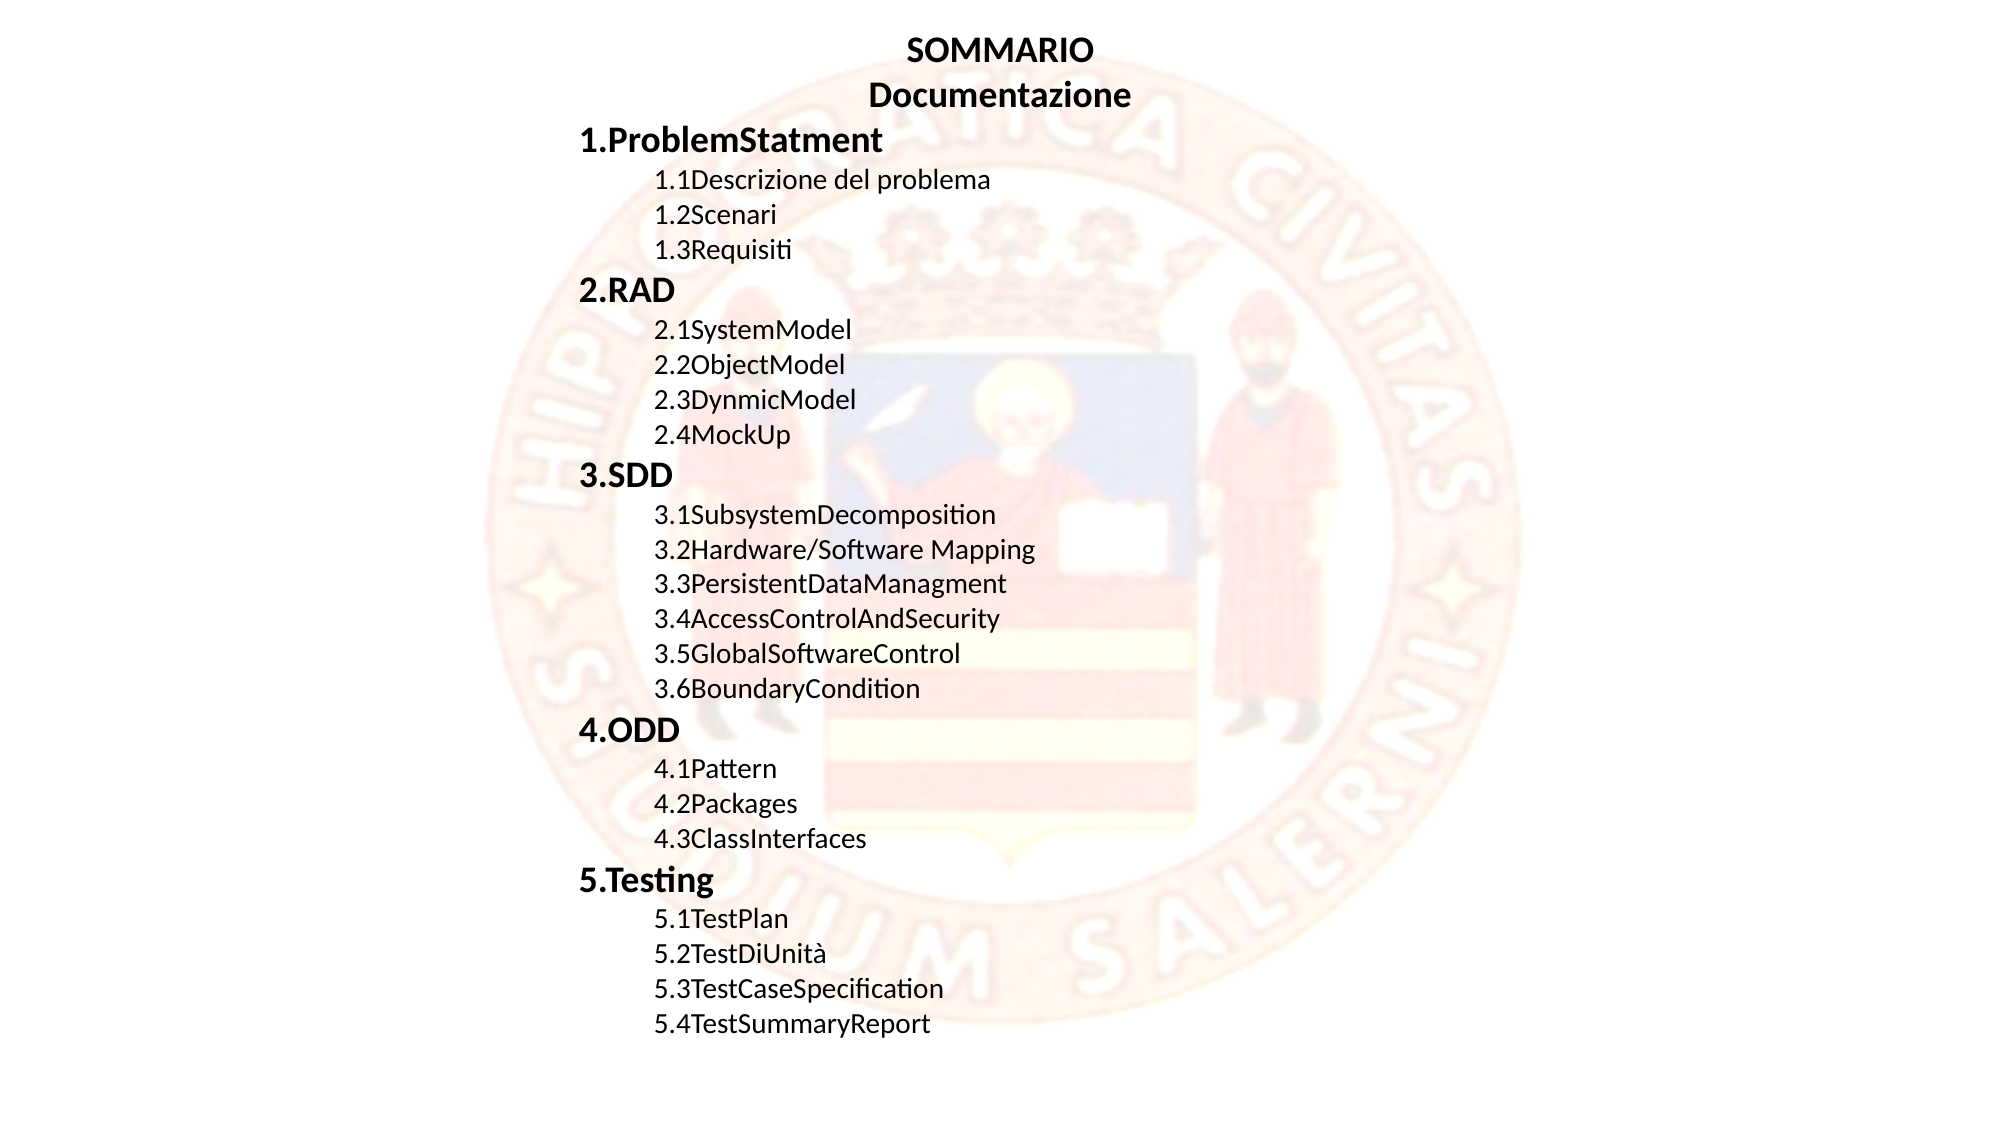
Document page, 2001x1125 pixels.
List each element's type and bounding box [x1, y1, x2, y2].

picture [430, 17, 1625, 1095]
